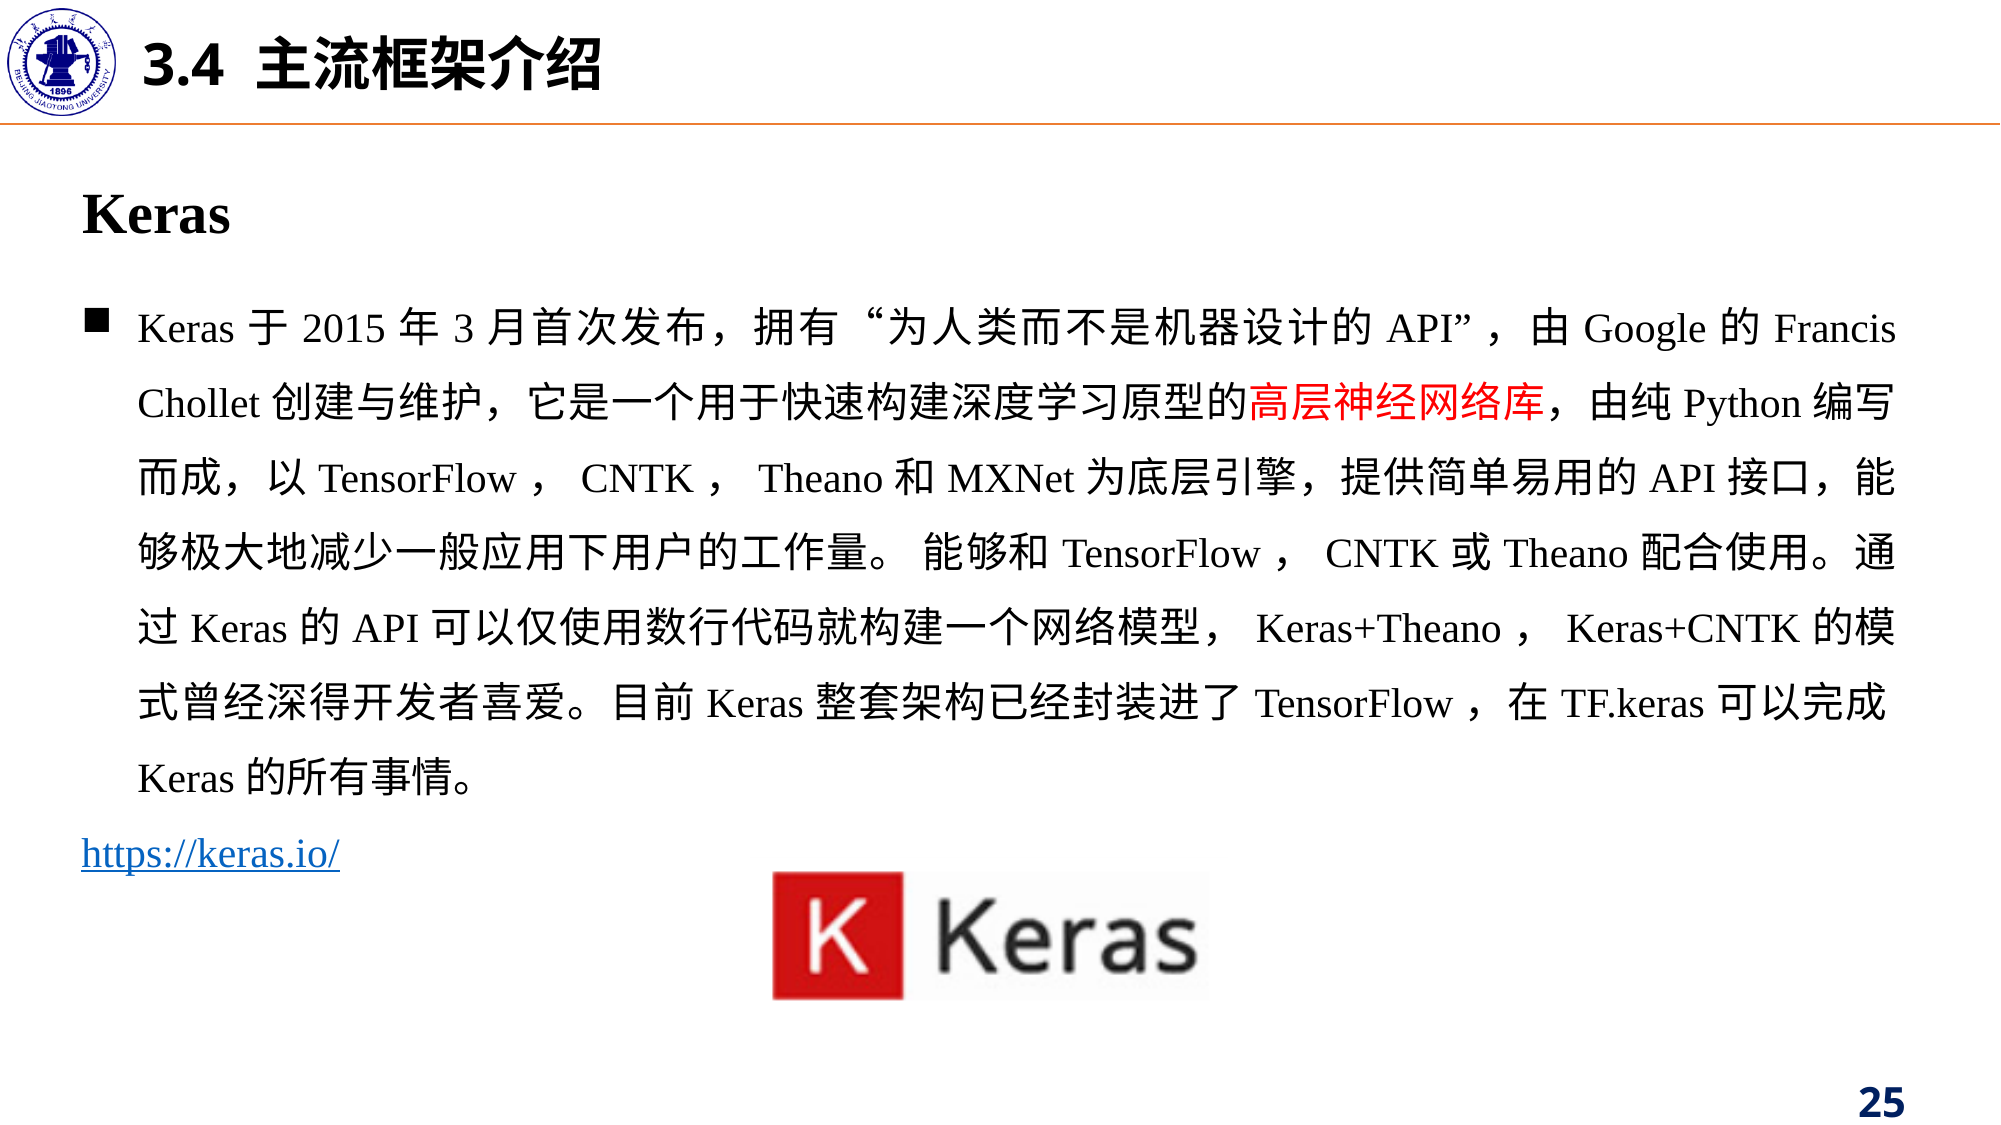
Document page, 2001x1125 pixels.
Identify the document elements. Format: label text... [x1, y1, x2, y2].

text_box Keras [67, 132, 246, 253]
picture [7, 8, 116, 116]
picture [750, 856, 1228, 1025]
text_box Keras于2015年3月首次发布，拥有“为人类而不是机器设计的API”，由Google的Francis Chollet创建与维护，它是一个用于快速构建深度学习原型的高层神经网络库，由纯Python编写而成，以TensorFlow，CNTK，Theano和MXNet为底层引擎，提供简单易用的API接口，能够极大地减少一般应用下用户的工作量。 能够和TensorFlow，CNTK或Theano配合使用。通过Keras的API可以仅使用数行代码就构建一个网络模型，Keras+Theano，Keras+CNTK的模式曾经深得开发者喜爱。目前Keras整套架构已经封装进了TensorFlow，在TF.keras可以完成Keras的所有事情。 https://keras.io/ [66, 268, 1912, 883]
text_box 3.4 主流框架介绍 [127, 19, 1958, 105]
